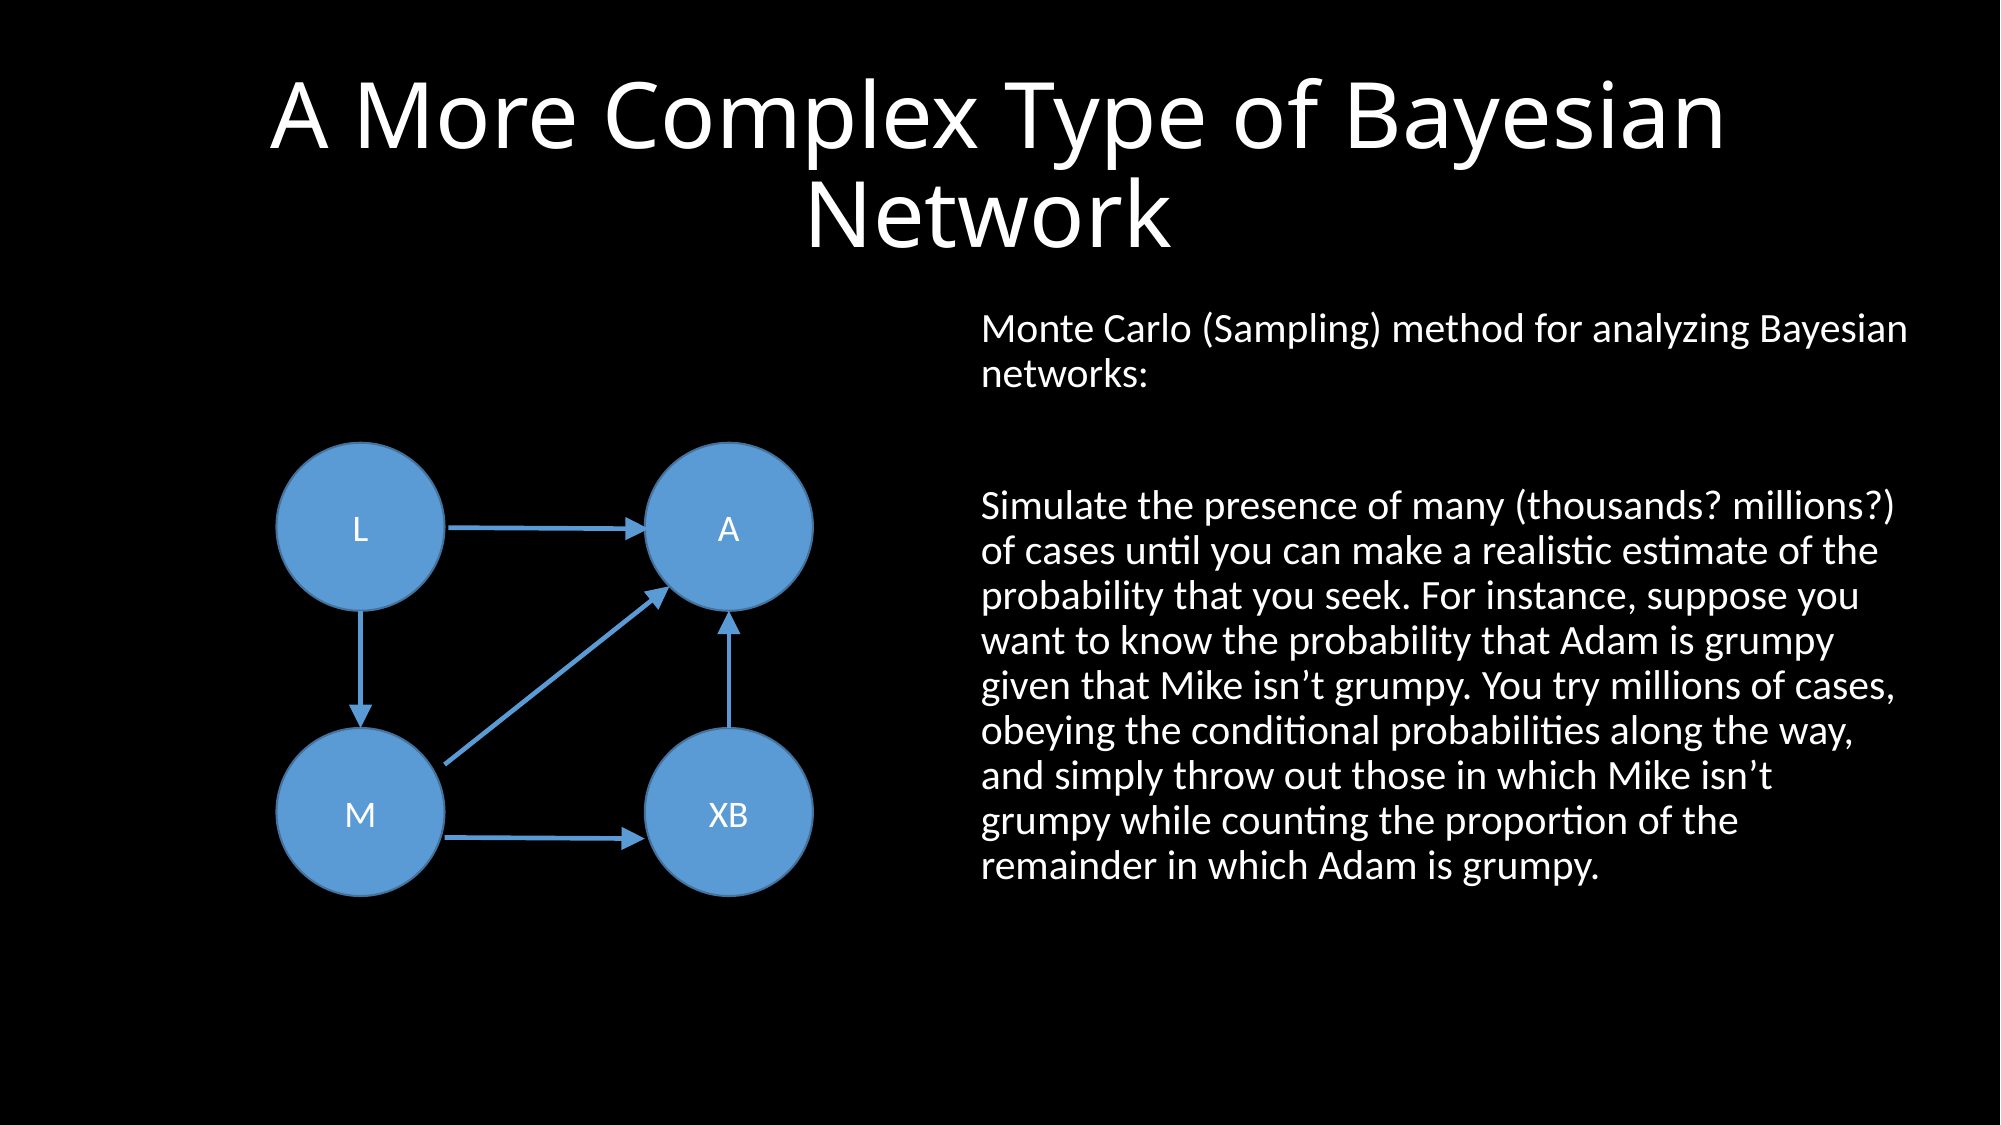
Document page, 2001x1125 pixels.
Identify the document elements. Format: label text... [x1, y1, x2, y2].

text_box L [275, 441, 446, 612]
text_box XB [643, 727, 814, 898]
title A More Complex Type of Bayesian Network [137, 59, 1863, 278]
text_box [444, 586, 670, 765]
list Monte Carlo (Sampling) method for analyzing Bayesian networks: Simulate the presence of many (thousands? millions?) of cases until you can make a realistic estimate of the probability that you seek. For instance, suppose you want to know the probability that Adam is grumpy given that Mike isn’t grumpy. You try millions of cases, obeying the conditional probabilities along the way, and simply throw out those in which Mike isn’t grumpy while counting the proportion of the remainder in which Adam is grumpy. [965, 299, 1925, 994]
text_box A [643, 441, 814, 612]
text_box M [275, 726, 446, 898]
